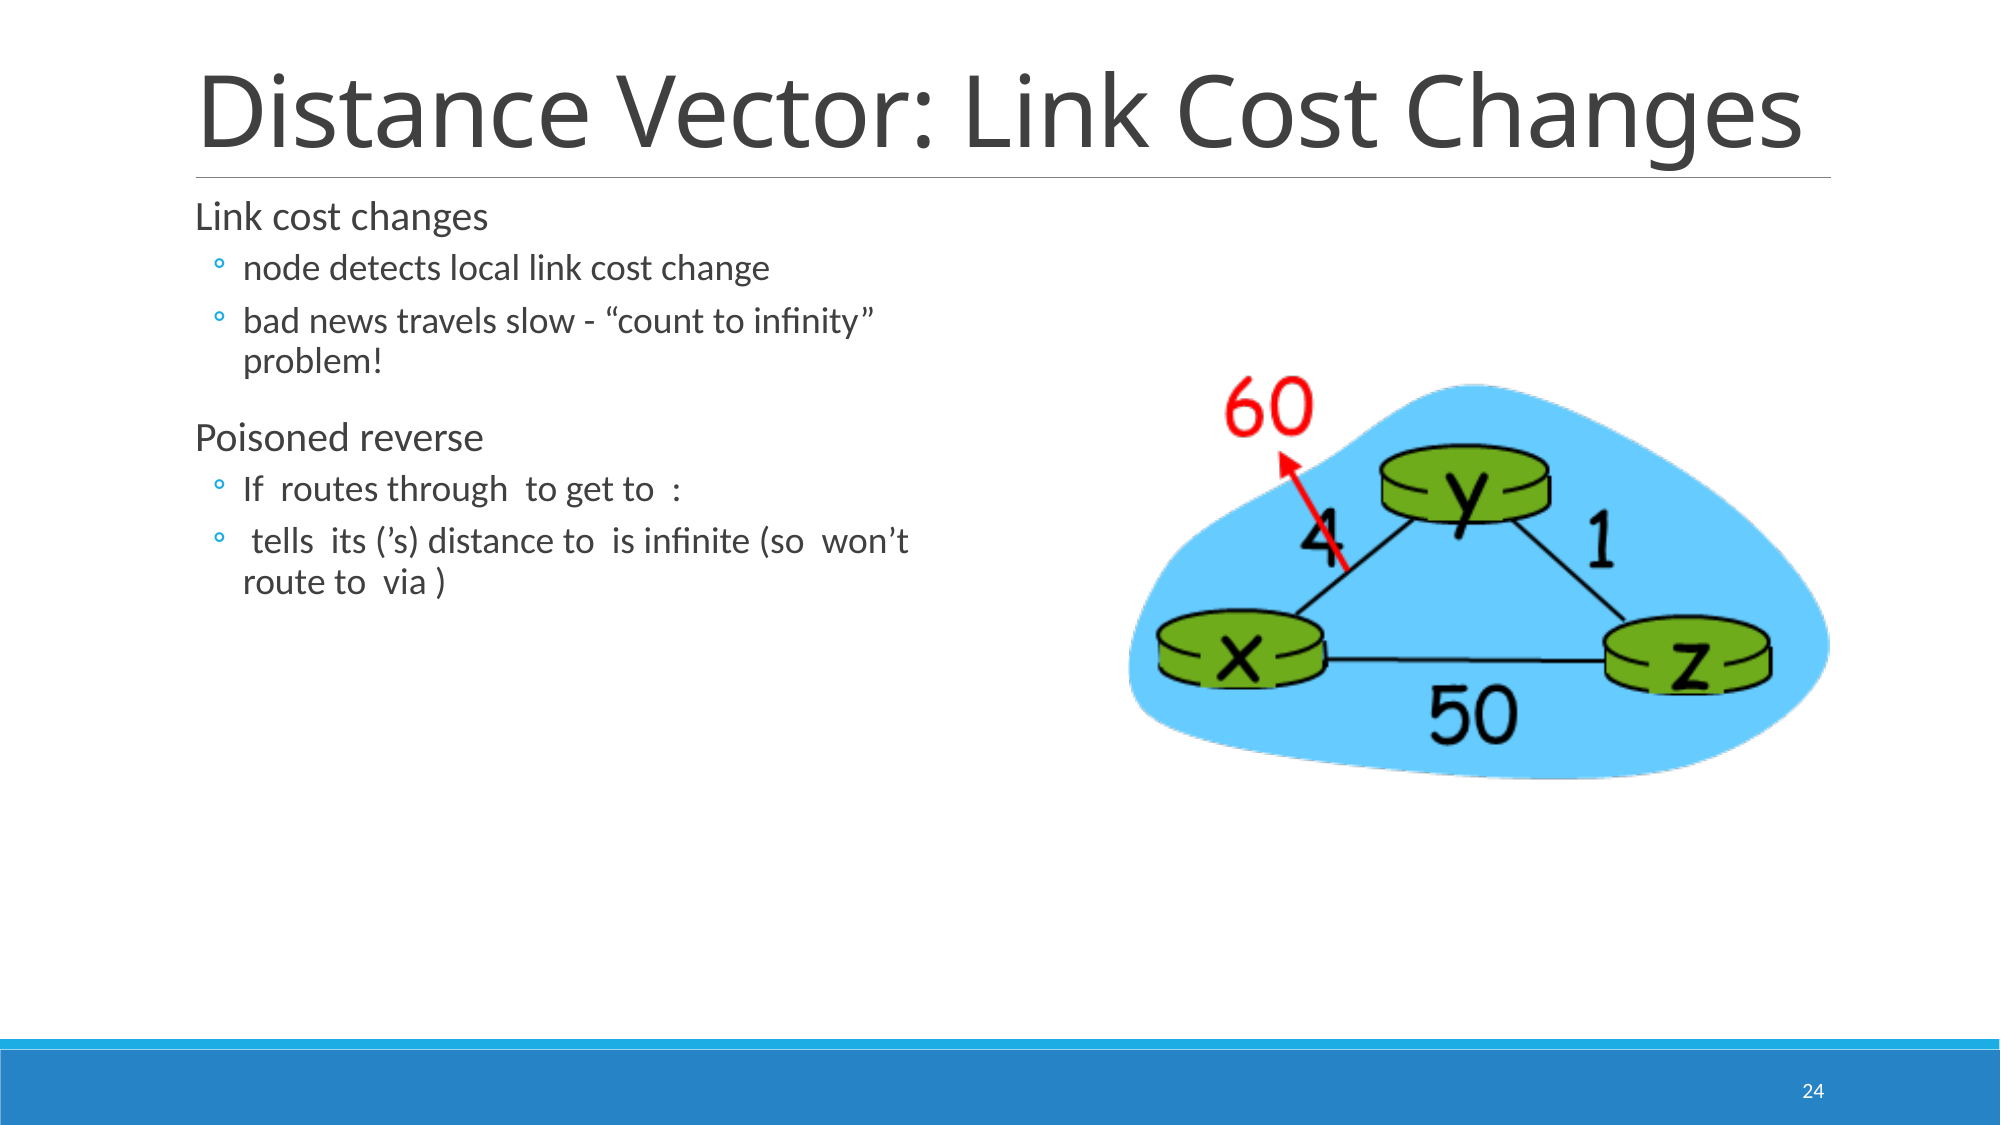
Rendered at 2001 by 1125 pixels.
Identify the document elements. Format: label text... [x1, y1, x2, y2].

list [1127, 338, 1831, 812]
slide_number 24 [1624, 1059, 1840, 1120]
title Distance Vector: Link Cost Changes [180, 47, 1830, 176]
